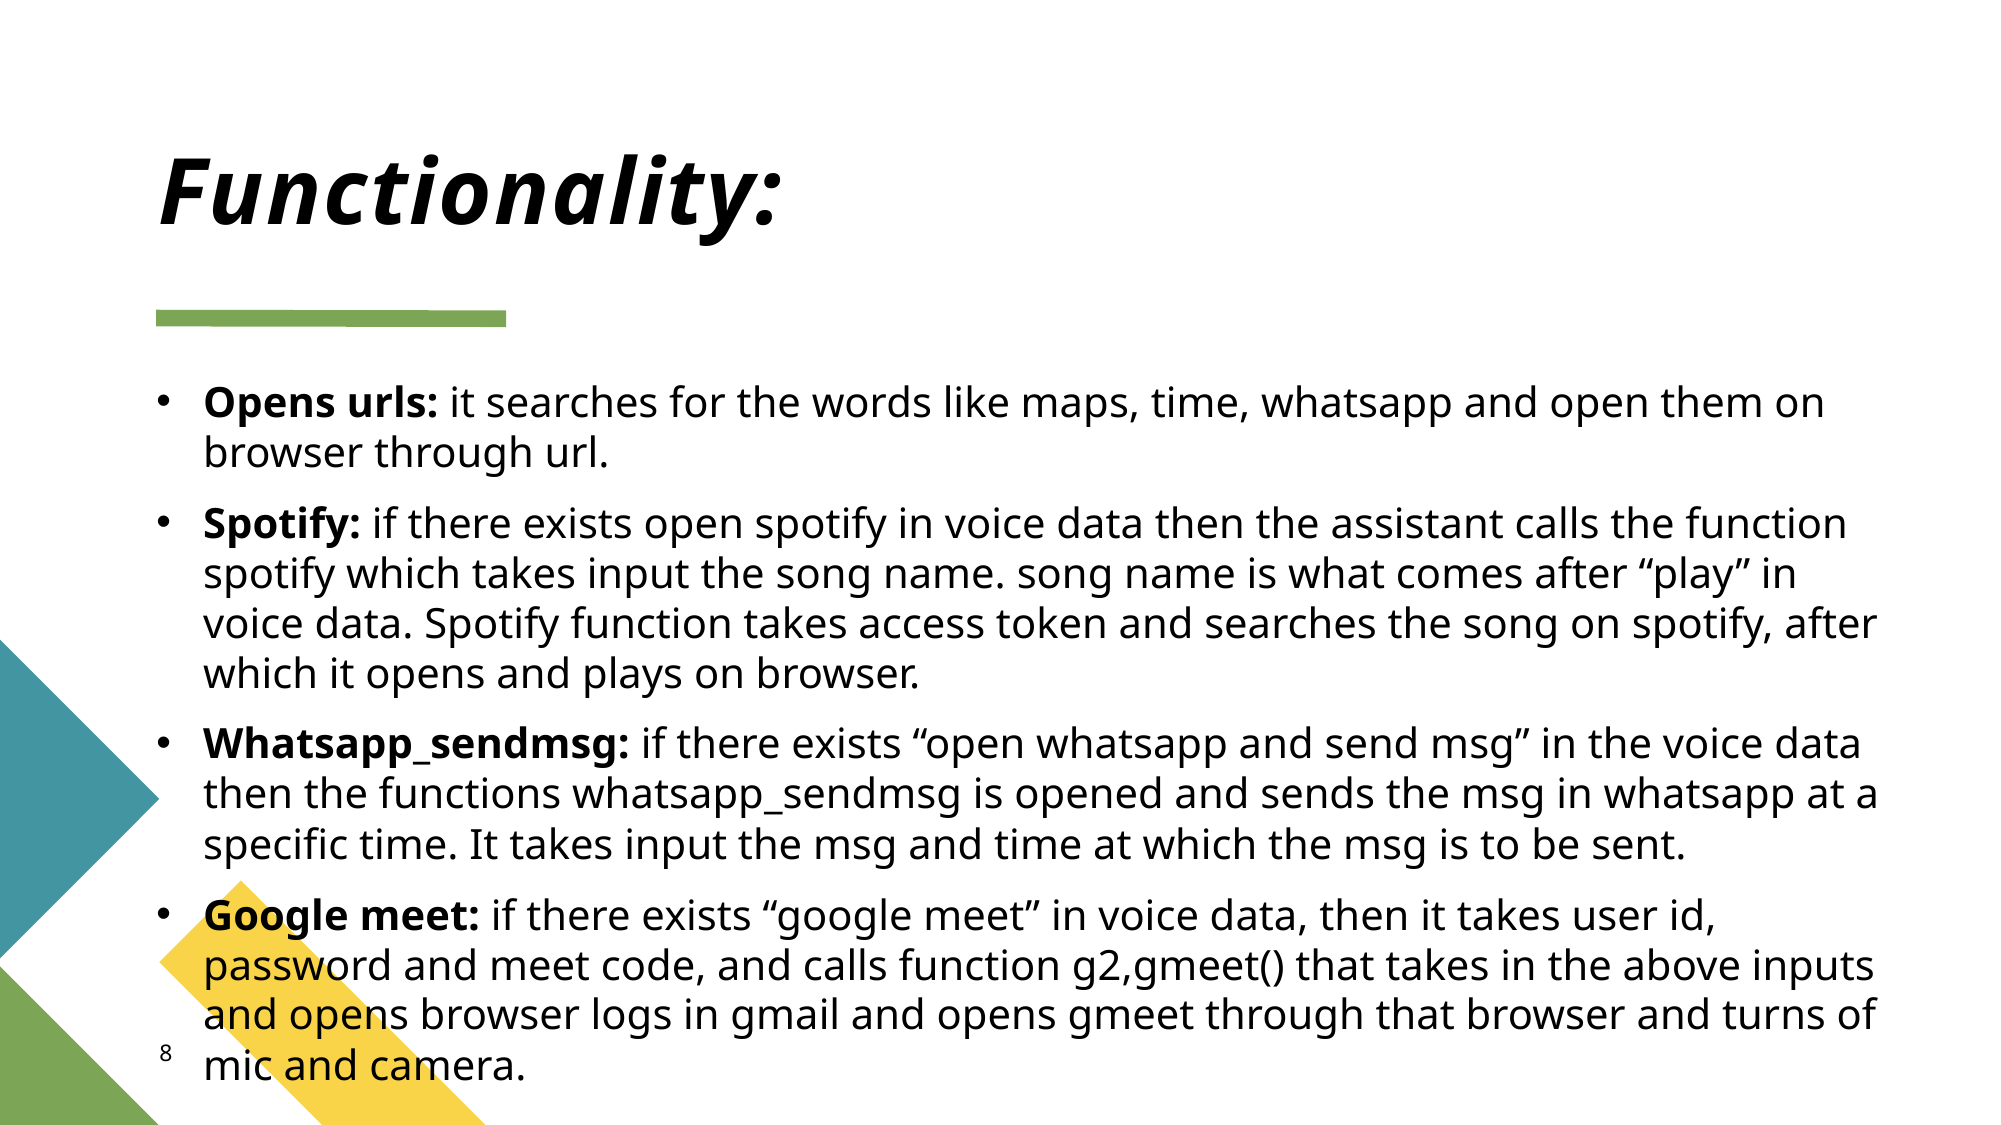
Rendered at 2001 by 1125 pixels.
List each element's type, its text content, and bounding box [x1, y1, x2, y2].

list Opens urls: it searches for the words like maps, time, whatsapp and open them on browser through url. Spotify: if there exists open spotify in voice data then the assistant calls the function spotify which takes input the song name. song name is what comes after “play” in voice data. Spotify function takes access token and searches the song on spotify, after which it opens and plays on browser. Whatsapp_sendmsg: if there exists “open whatsapp and send msg” in the voice data then the functions whatsapp_sendmsg is opened and sends the msg in whatsapp at a specific time. It takes input the msg and time at which the msg is to be sent. Google meet: if there exists “google meet” in voice data, then it takes user id, password and meet code, and calls function g2,gmeet() that takes in the above inputs and opens browser logs in gmail and opens gmeet through that browser and turns of mic and camera. [156, 375, 1896, 835]
title Functionality: [158, 144, 1440, 245]
slide_number 8 [159, 1038, 246, 1080]
